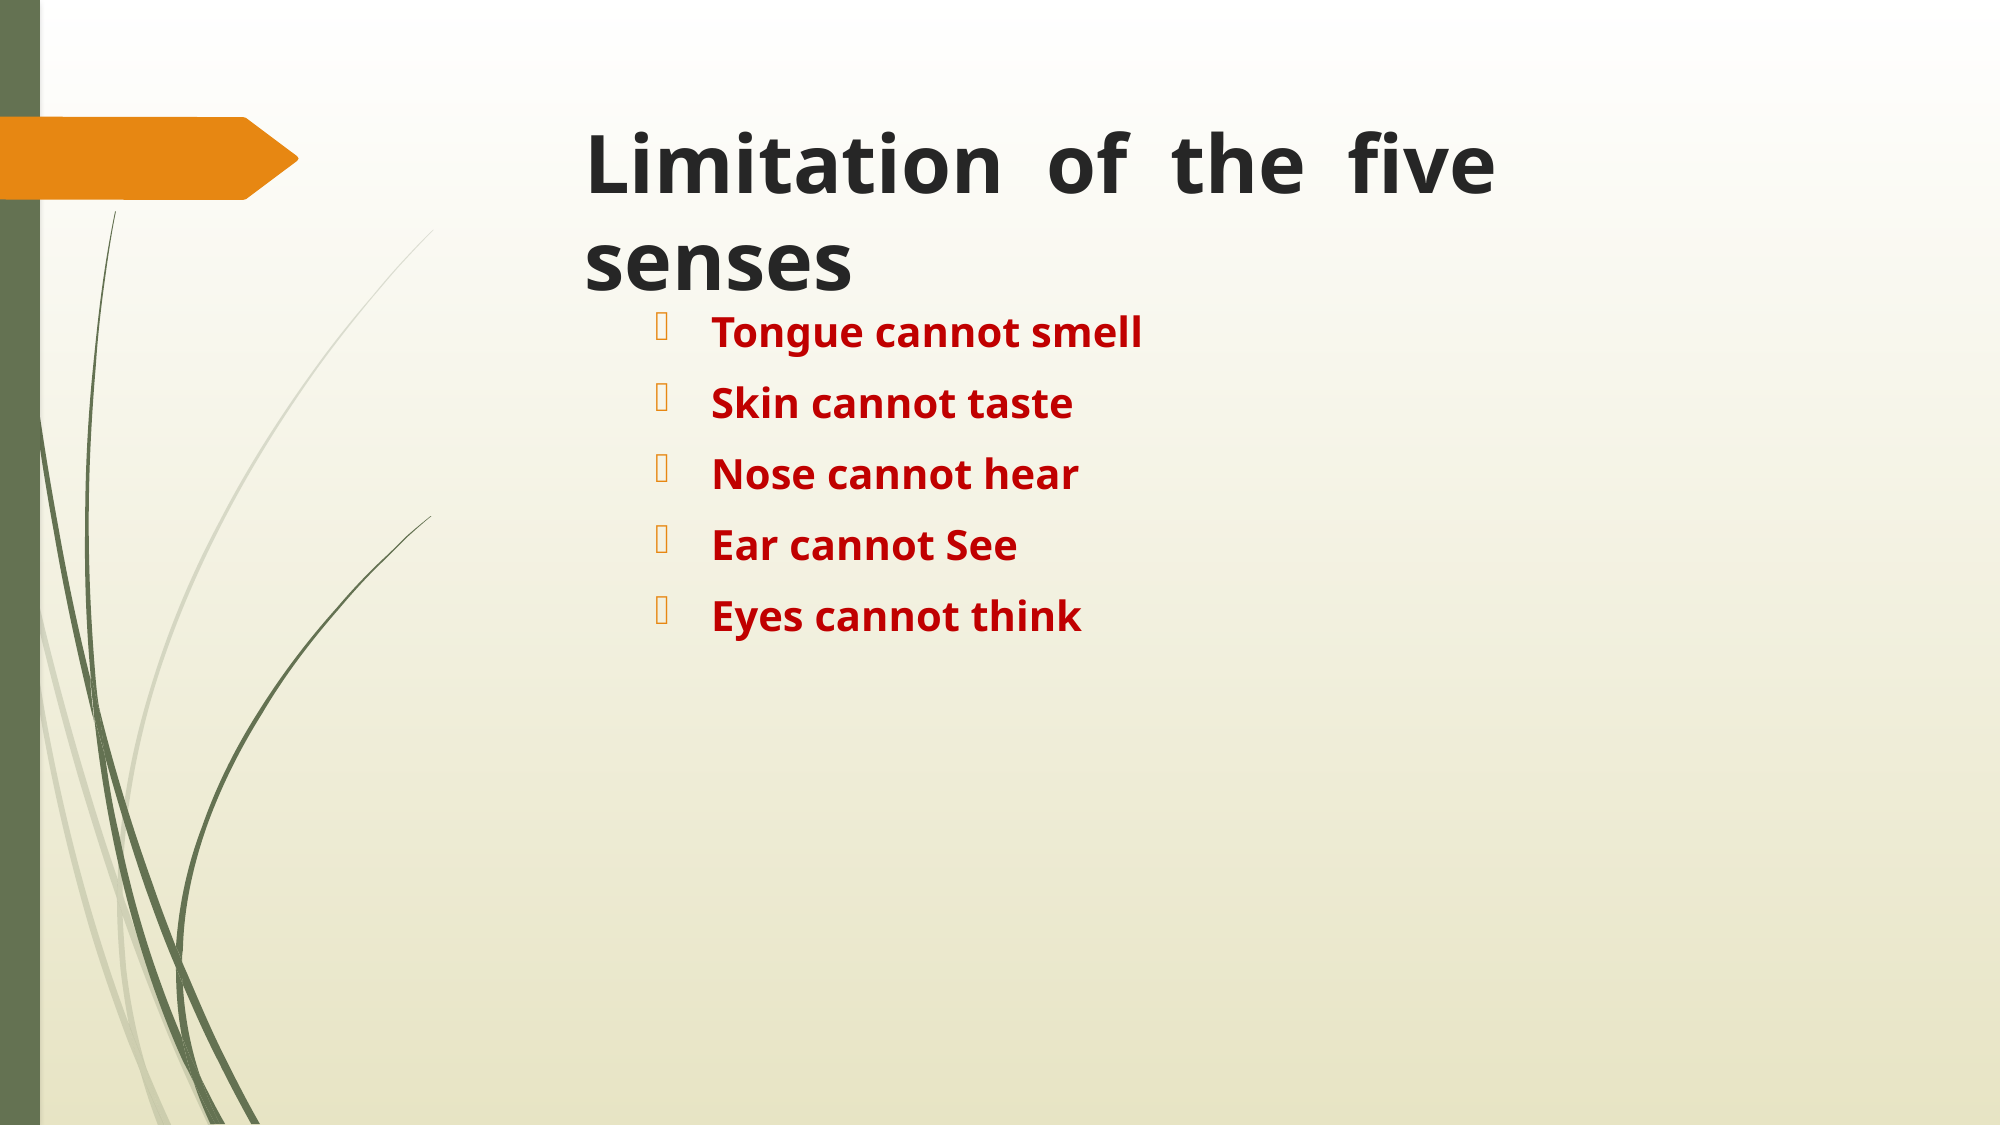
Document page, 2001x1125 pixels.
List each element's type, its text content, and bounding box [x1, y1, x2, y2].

list Tongue cannot smell Skin cannot taste Nose cannot hear Ear cannot See Eyes cannot think [639, 298, 1722, 918]
title Limitation of the five senses [569, 104, 1650, 315]
